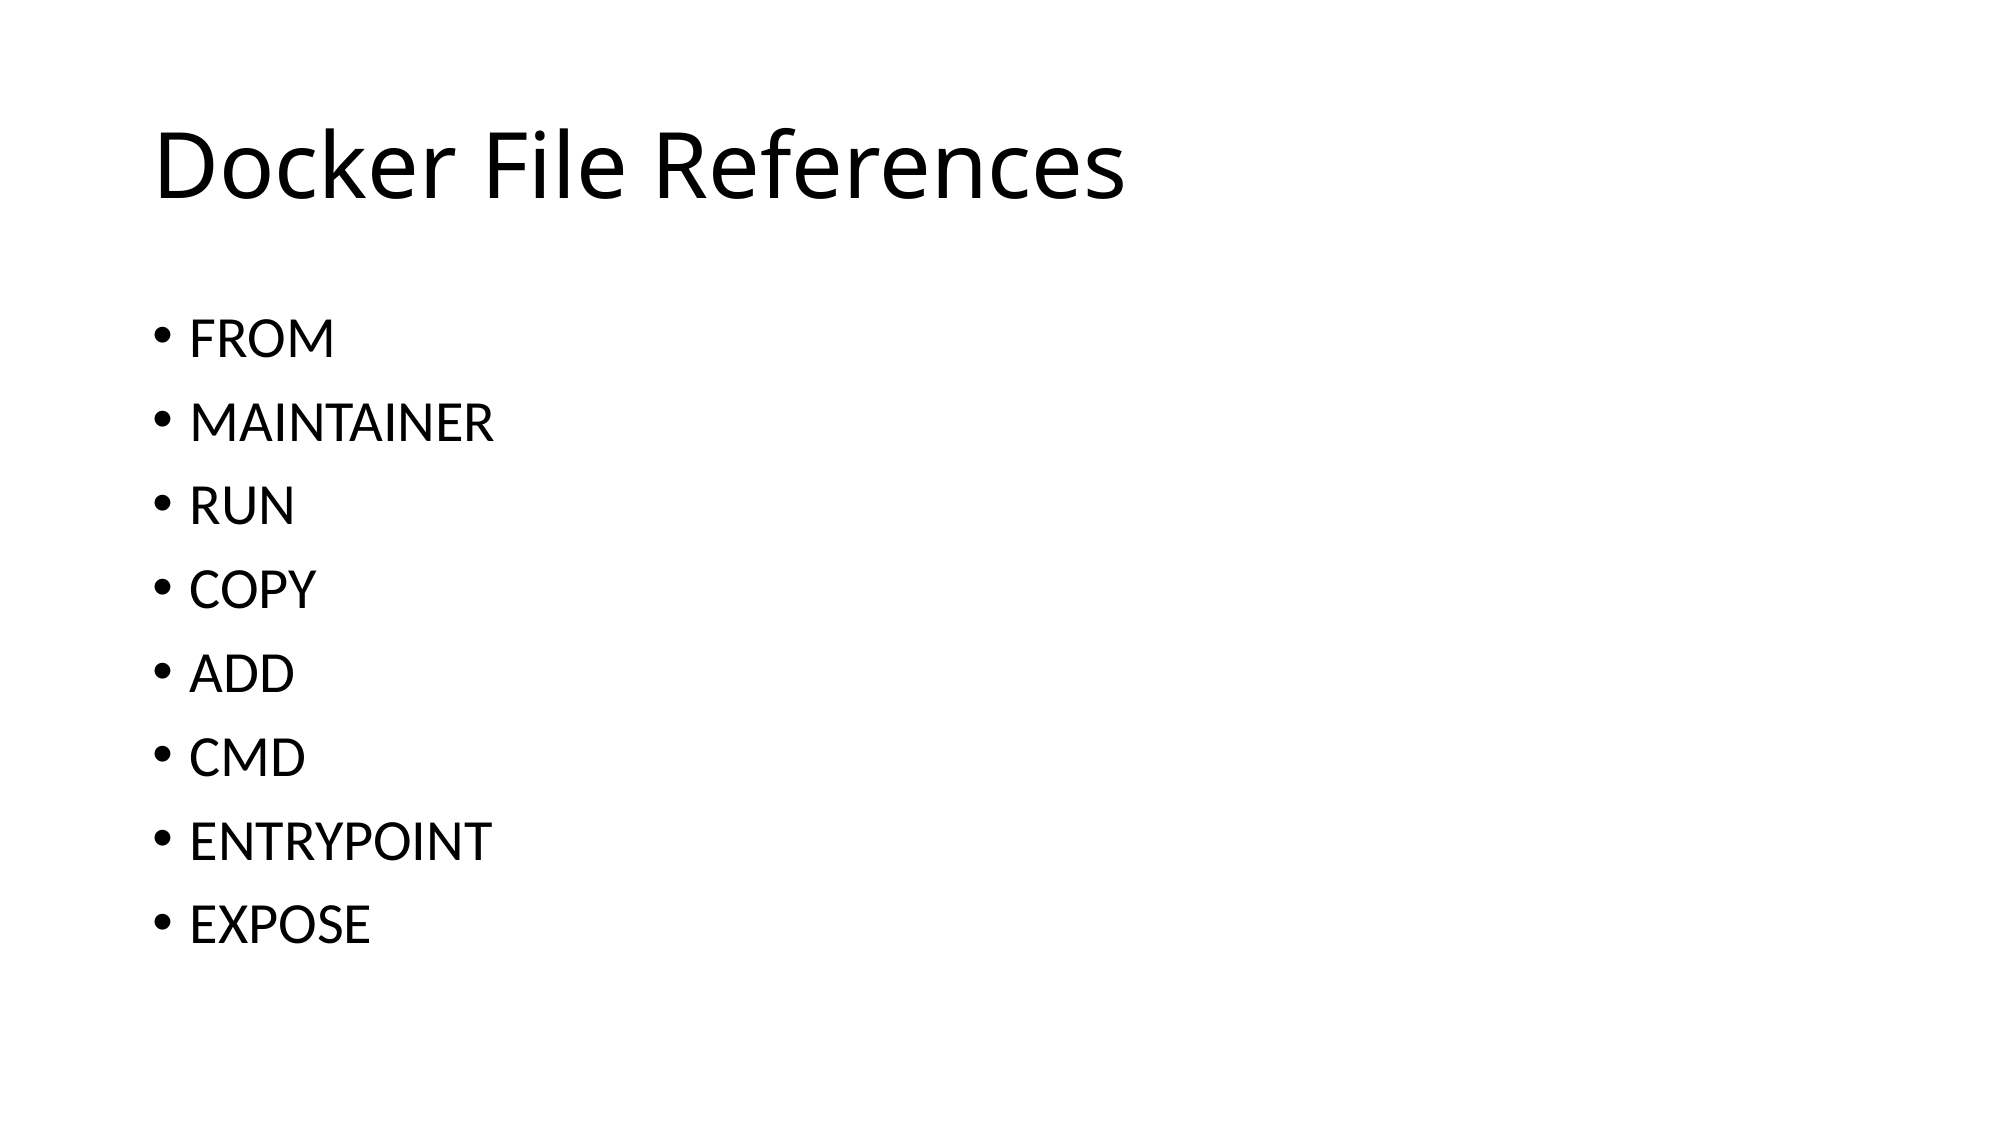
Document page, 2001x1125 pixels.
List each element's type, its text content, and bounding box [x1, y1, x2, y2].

title Docker File References [137, 59, 1863, 278]
list FROM MAINTAINER RUN COPY ADD CMD ENTRYPOINT EXPOSE [137, 299, 1863, 1014]
